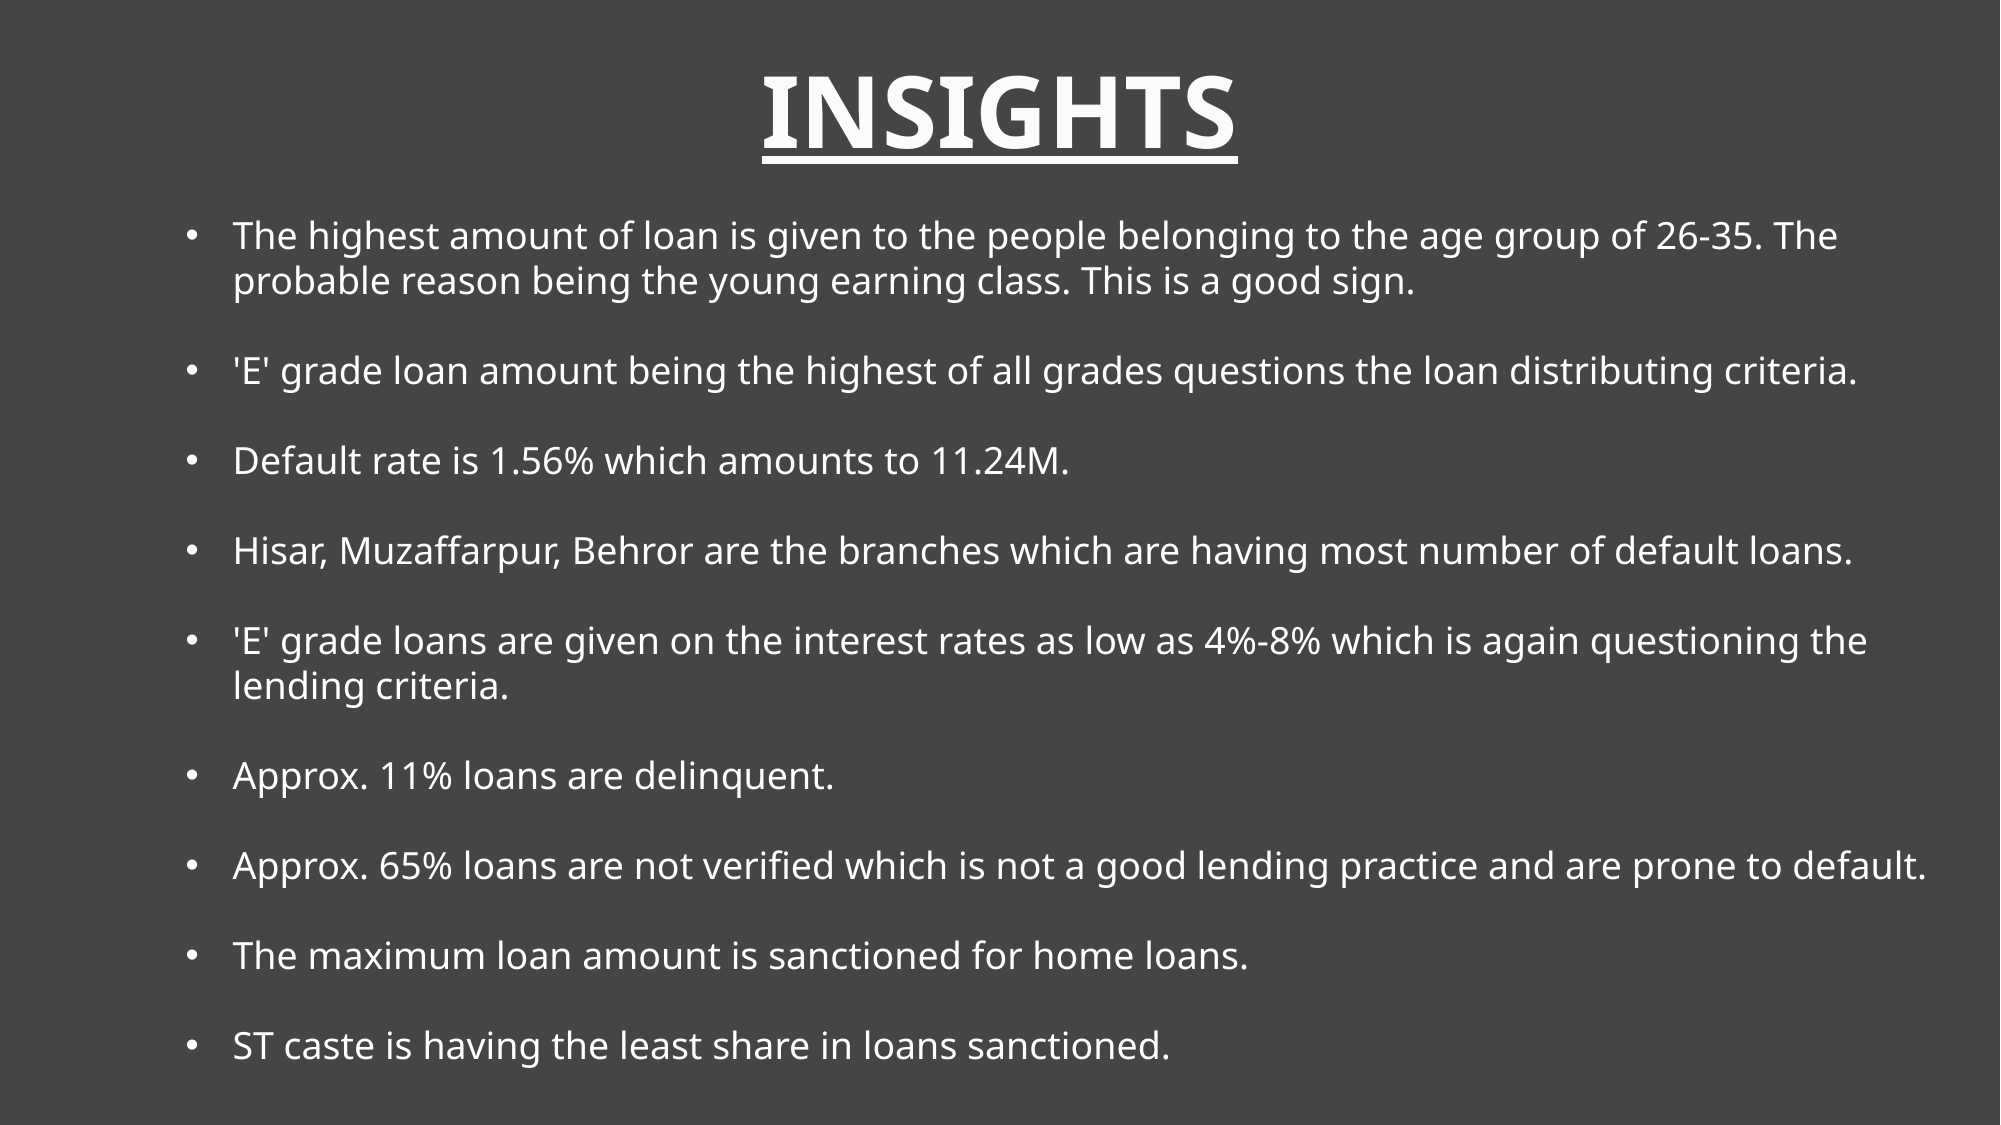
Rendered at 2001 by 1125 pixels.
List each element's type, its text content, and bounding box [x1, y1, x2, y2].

text_box INSIGHTS [0, 41, 2000, 221]
text_box The highest amount of loan is given to the people belonging to the age group of 26-35. The probable reason being the young earning class. This is a good sign. 'E' grade loan amount being the highest of all grades questions the loan distributing criteria. Default rate is 1.56% which amounts to 11.24M. Hisar, Muzaffarpur, Behror are the branches which are having most number of default loans. 'E' grade loans are given on the interest rates as low as 4%-8% which is again questioning the lending criteria. Approx. 11% loans are delinquent. Approx. 65% loans are not verified which is not a good lending practice and are prone to default. The maximum loan amount is sanctioned for home loans. ST caste is having the least share in loans sanctioned. [170, 221, 1978, 1075]
